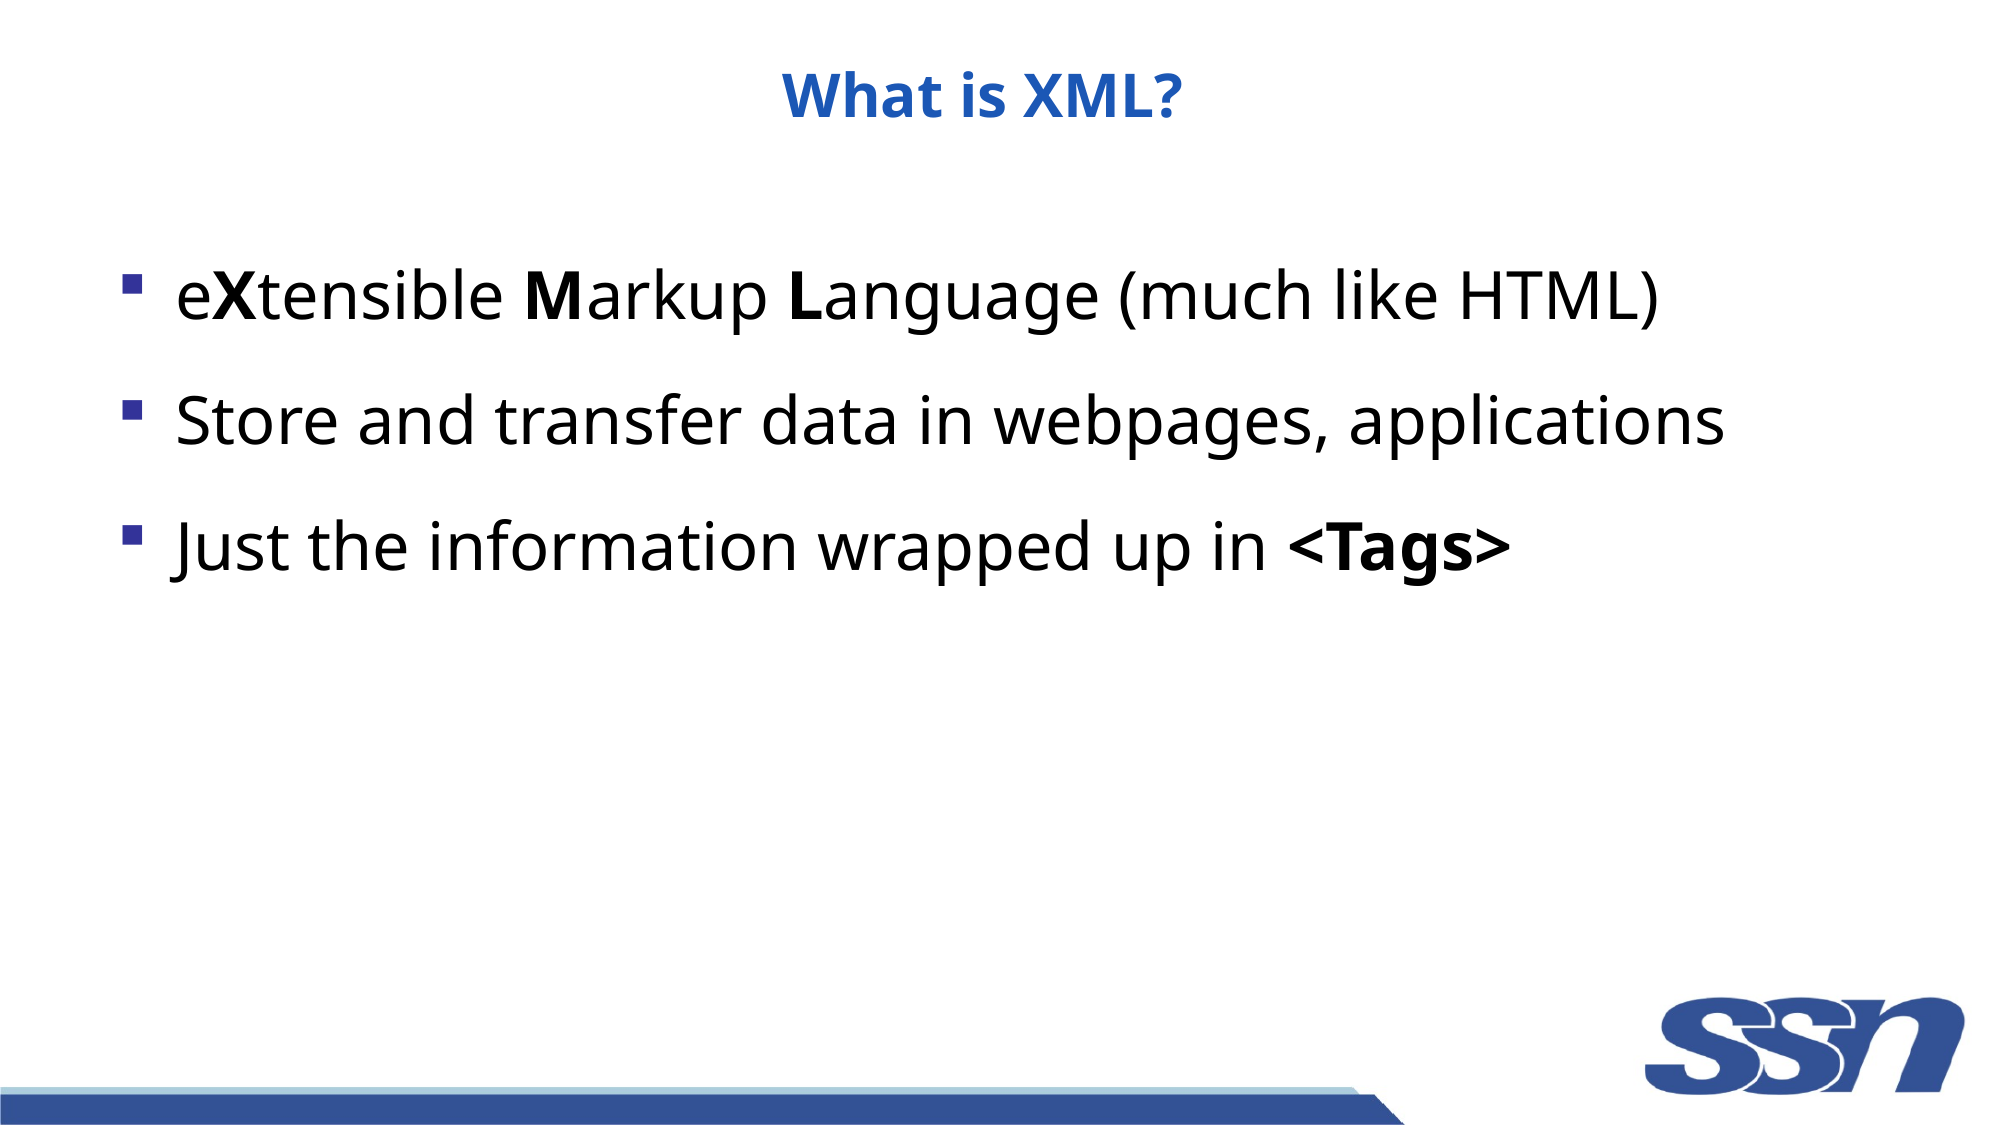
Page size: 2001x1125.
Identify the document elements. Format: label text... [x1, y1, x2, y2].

list eXtensible Markup Language (much like HTML) Store and transfer data in webpages, applications Just the information wrapped up in <Tags> [99, 212, 1900, 1005]
picture [0, 962, 1467, 1125]
picture [1625, 986, 1992, 1125]
title What is XML? [83, 37, 1884, 150]
